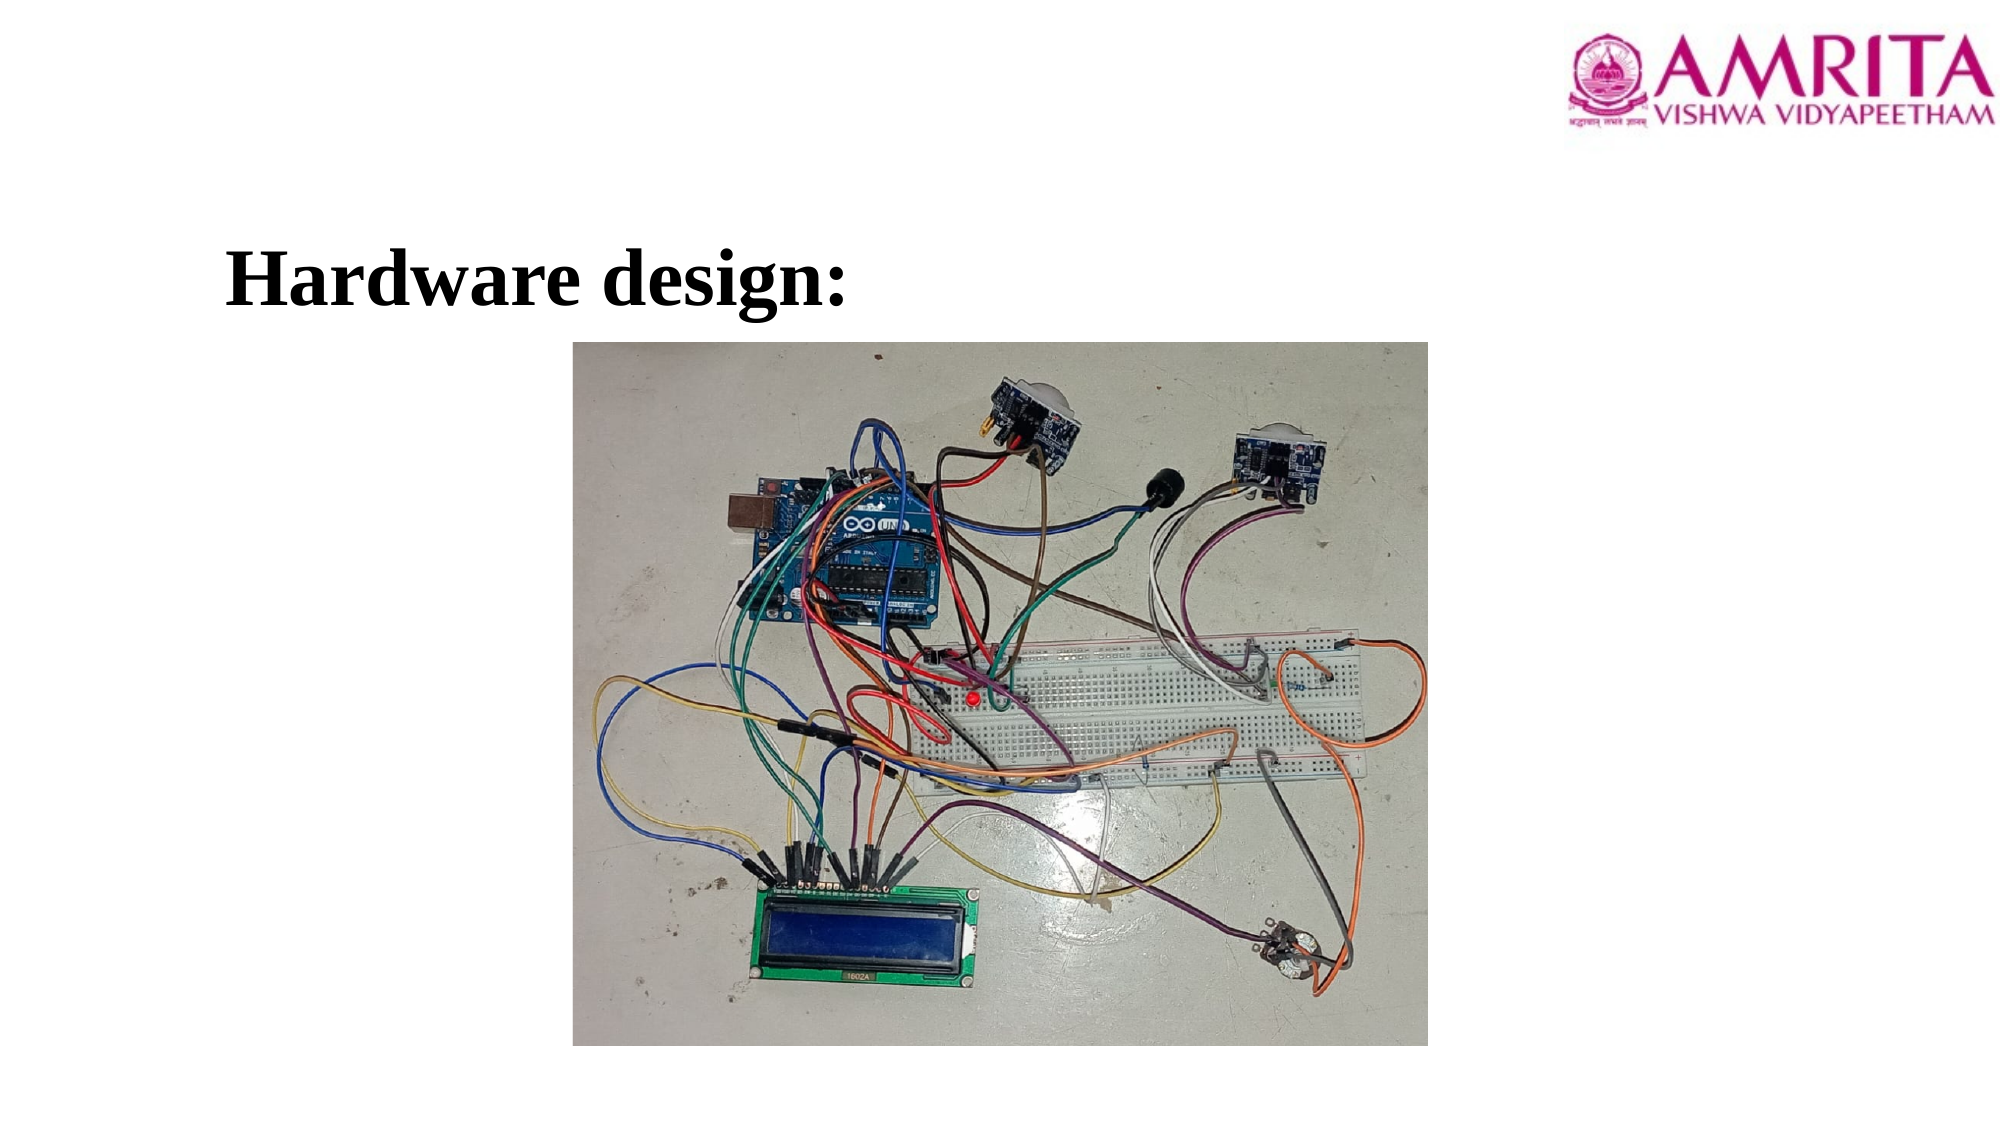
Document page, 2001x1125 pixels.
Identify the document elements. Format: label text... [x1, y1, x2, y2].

picture [1563, 0, 2000, 163]
picture [573, 265, 1428, 1122]
text_box Hardware design: [210, 226, 1193, 331]
